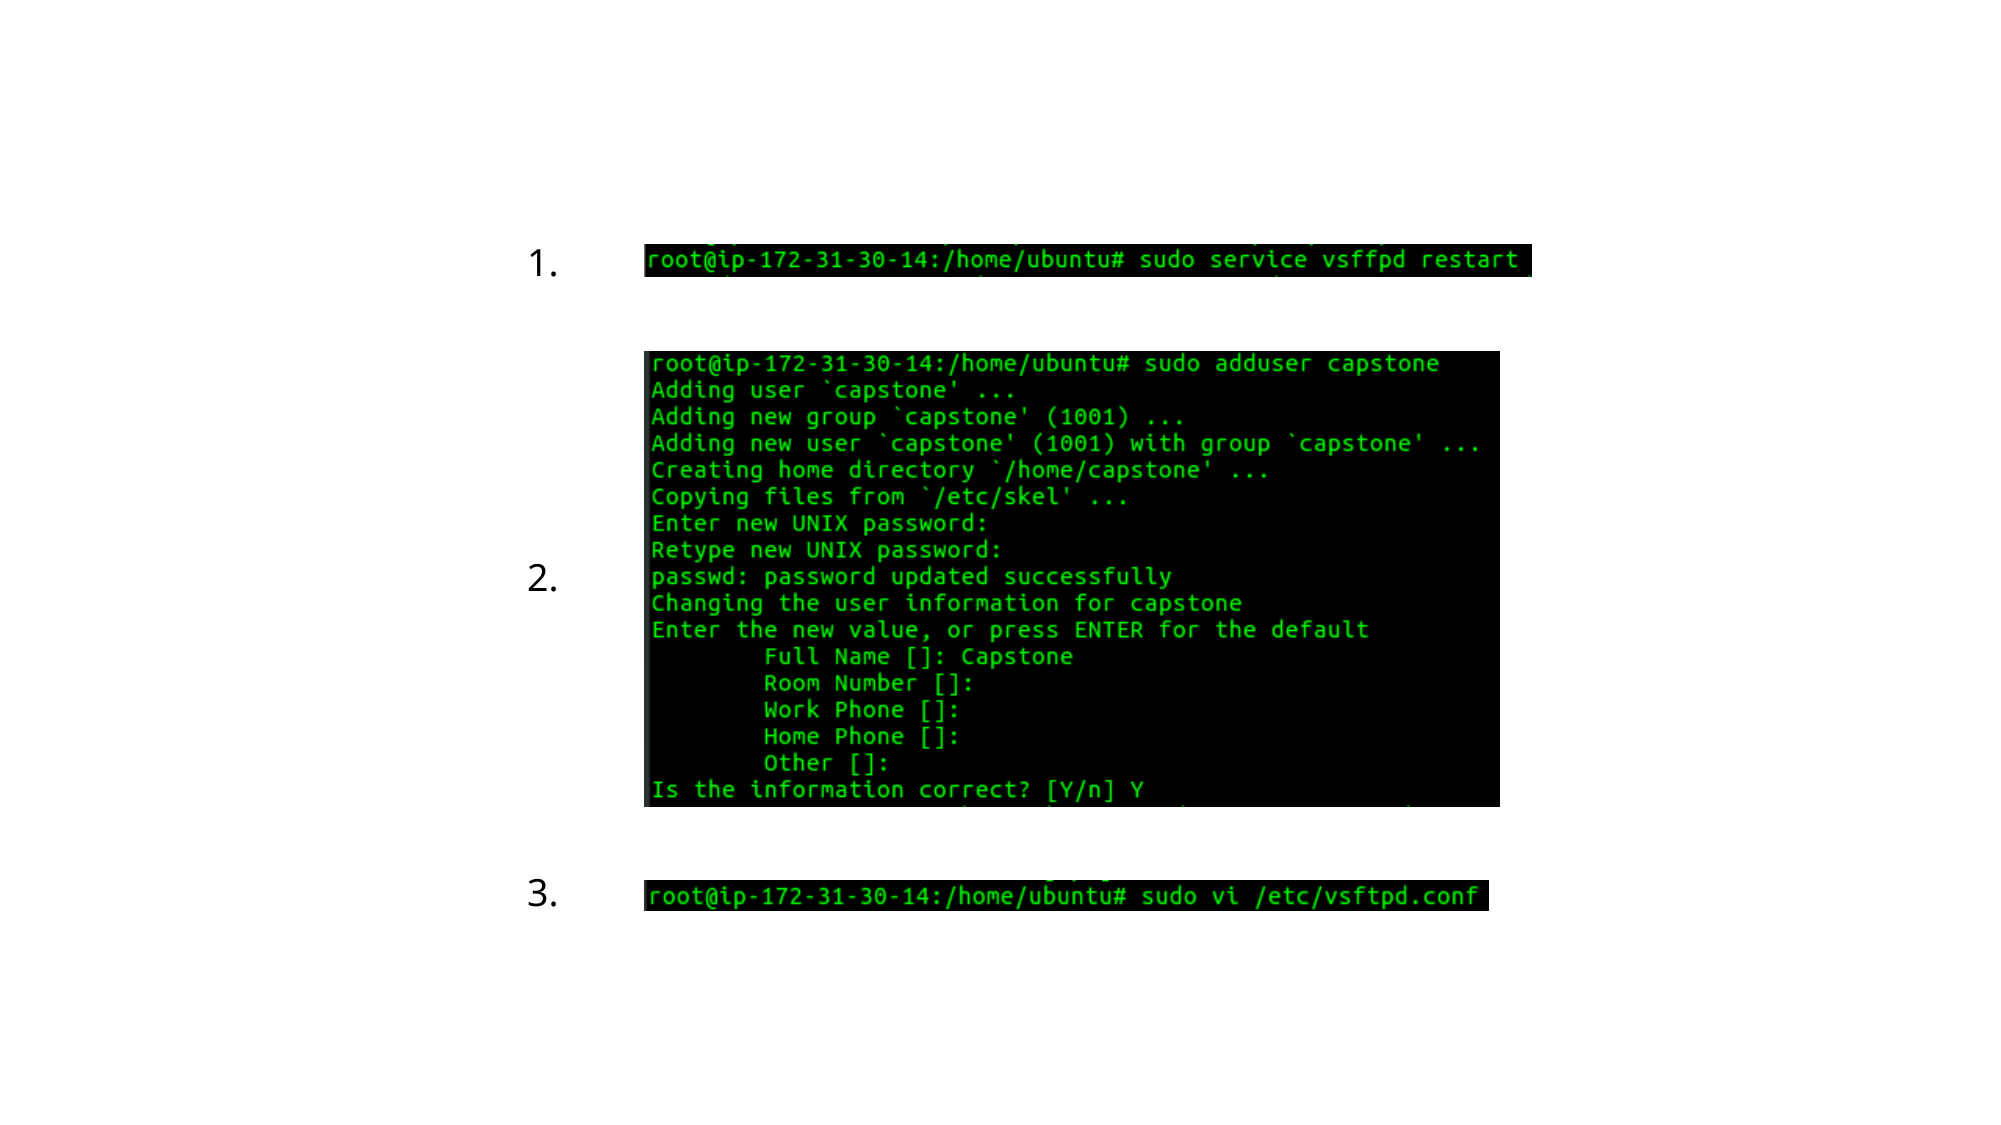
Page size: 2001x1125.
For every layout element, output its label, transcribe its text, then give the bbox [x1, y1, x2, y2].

picture [644, 351, 1500, 807]
picture [644, 880, 1489, 911]
picture [644, 243, 1532, 277]
text_box 1. 2. 3. [512, 231, 574, 922]
